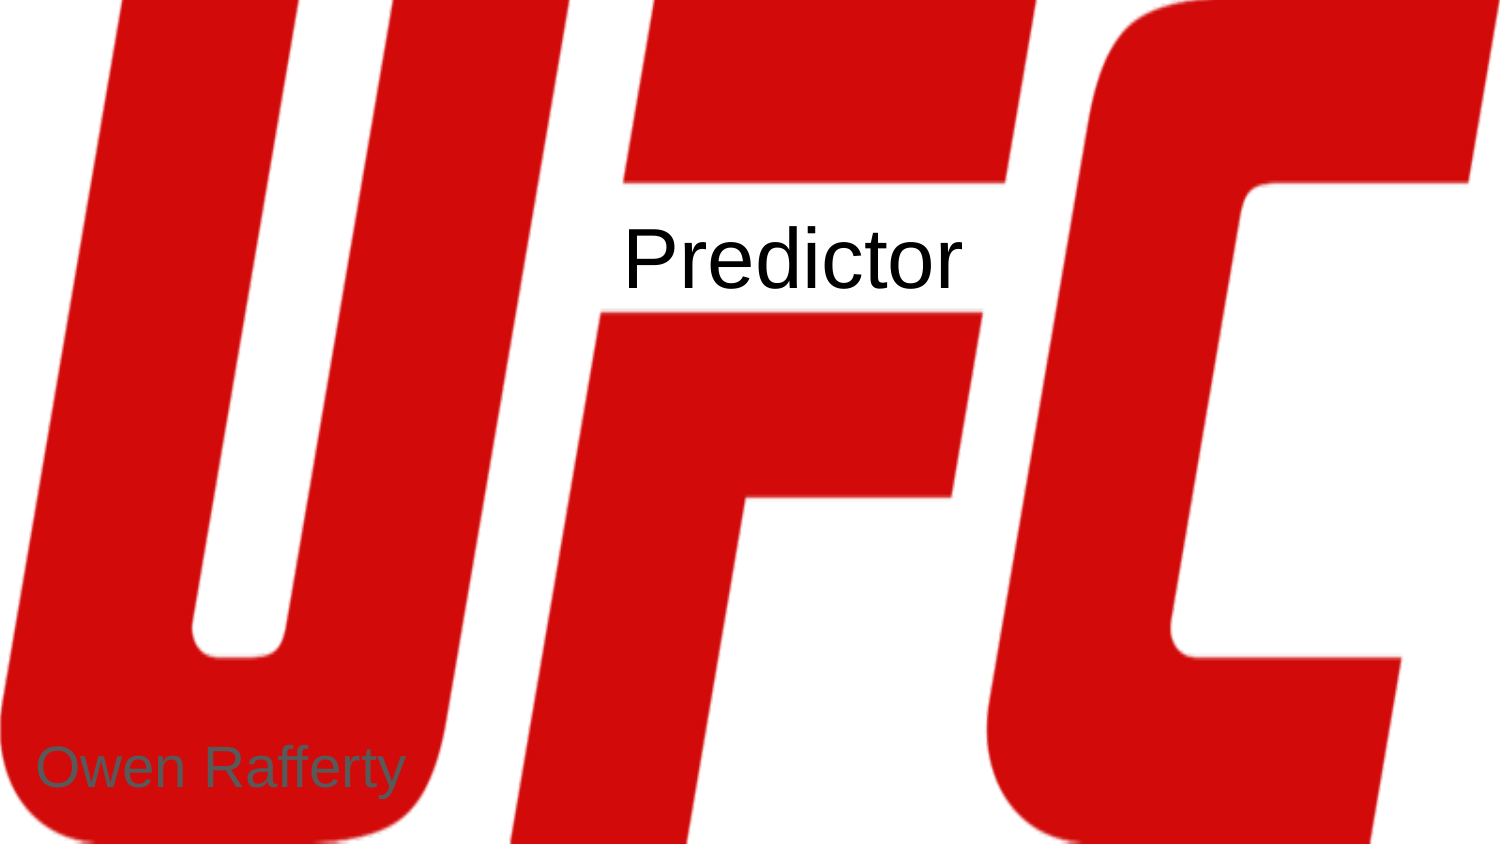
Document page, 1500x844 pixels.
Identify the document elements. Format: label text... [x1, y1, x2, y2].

subtitle Owen Rafferty [20, 713, 1418, 844]
text_box Predictor [607, 188, 1091, 314]
picture [0, 0, 1500, 844]
